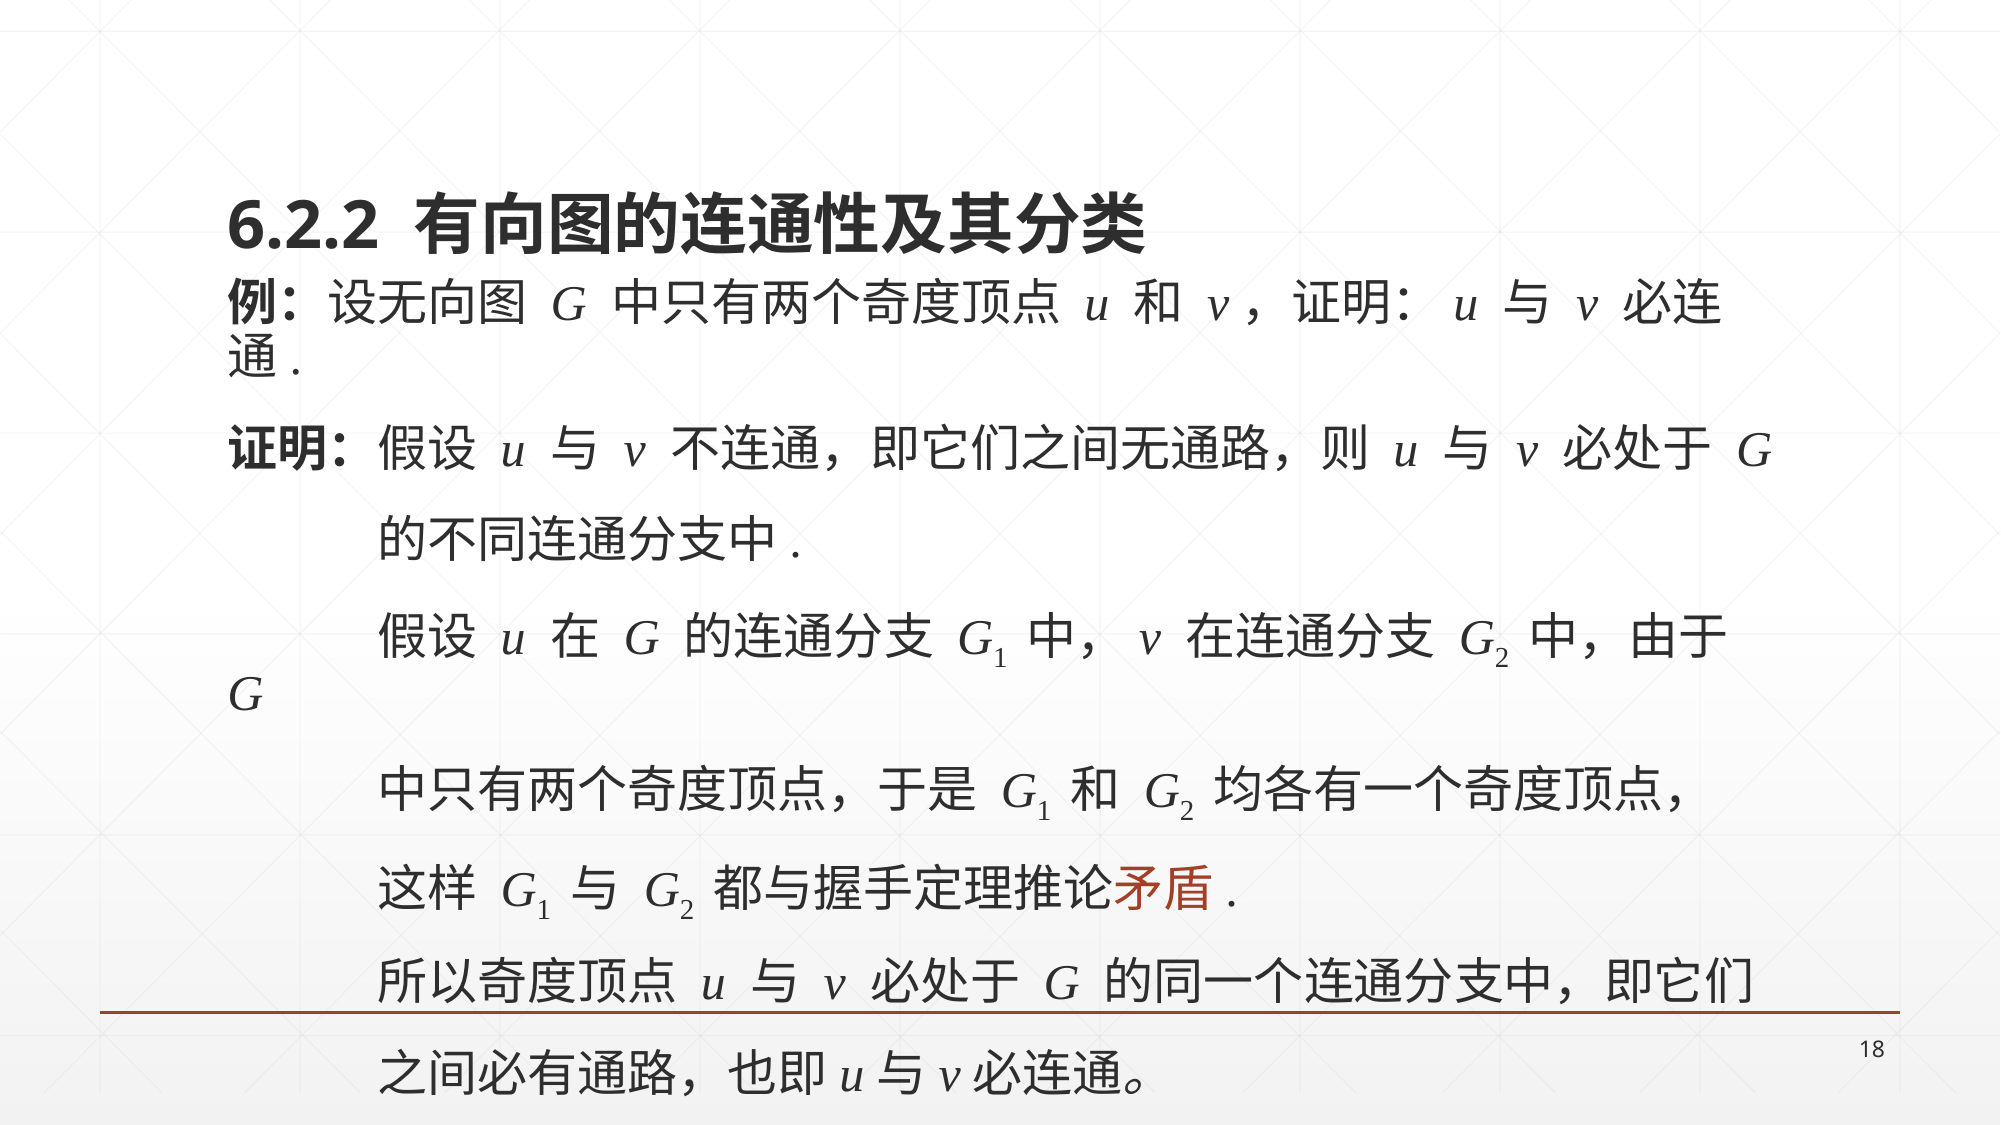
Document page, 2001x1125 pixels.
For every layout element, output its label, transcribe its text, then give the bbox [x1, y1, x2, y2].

text_box 6.2.2 有向图的连通性及其分类 [212, 82, 1788, 271]
slide_number 18 [1749, 1031, 1901, 1069]
list 例：设无向图 G 中只有两个奇度顶点 u 和 v，证明：u 与 v 必连通. 证明：假设 u 与 v 不连通，即它们之间无通路，则 u 与 v 必处于 G 的不同连通分支中. 假设 u 在 G 的连通分支 G1 中，v 在连通分支 G2 中，由于 G 中只有两个奇度顶点，于是 G1 和 G2 均各有一个奇度顶点， 这样 G1 与 G2 都与握手定理推论矛盾. 所以奇度顶点 u 与 v 必处于 G 的同一个连通分支中，即它们 之间必有通路，也即u与v必连通。 [212, 271, 1788, 1032]
